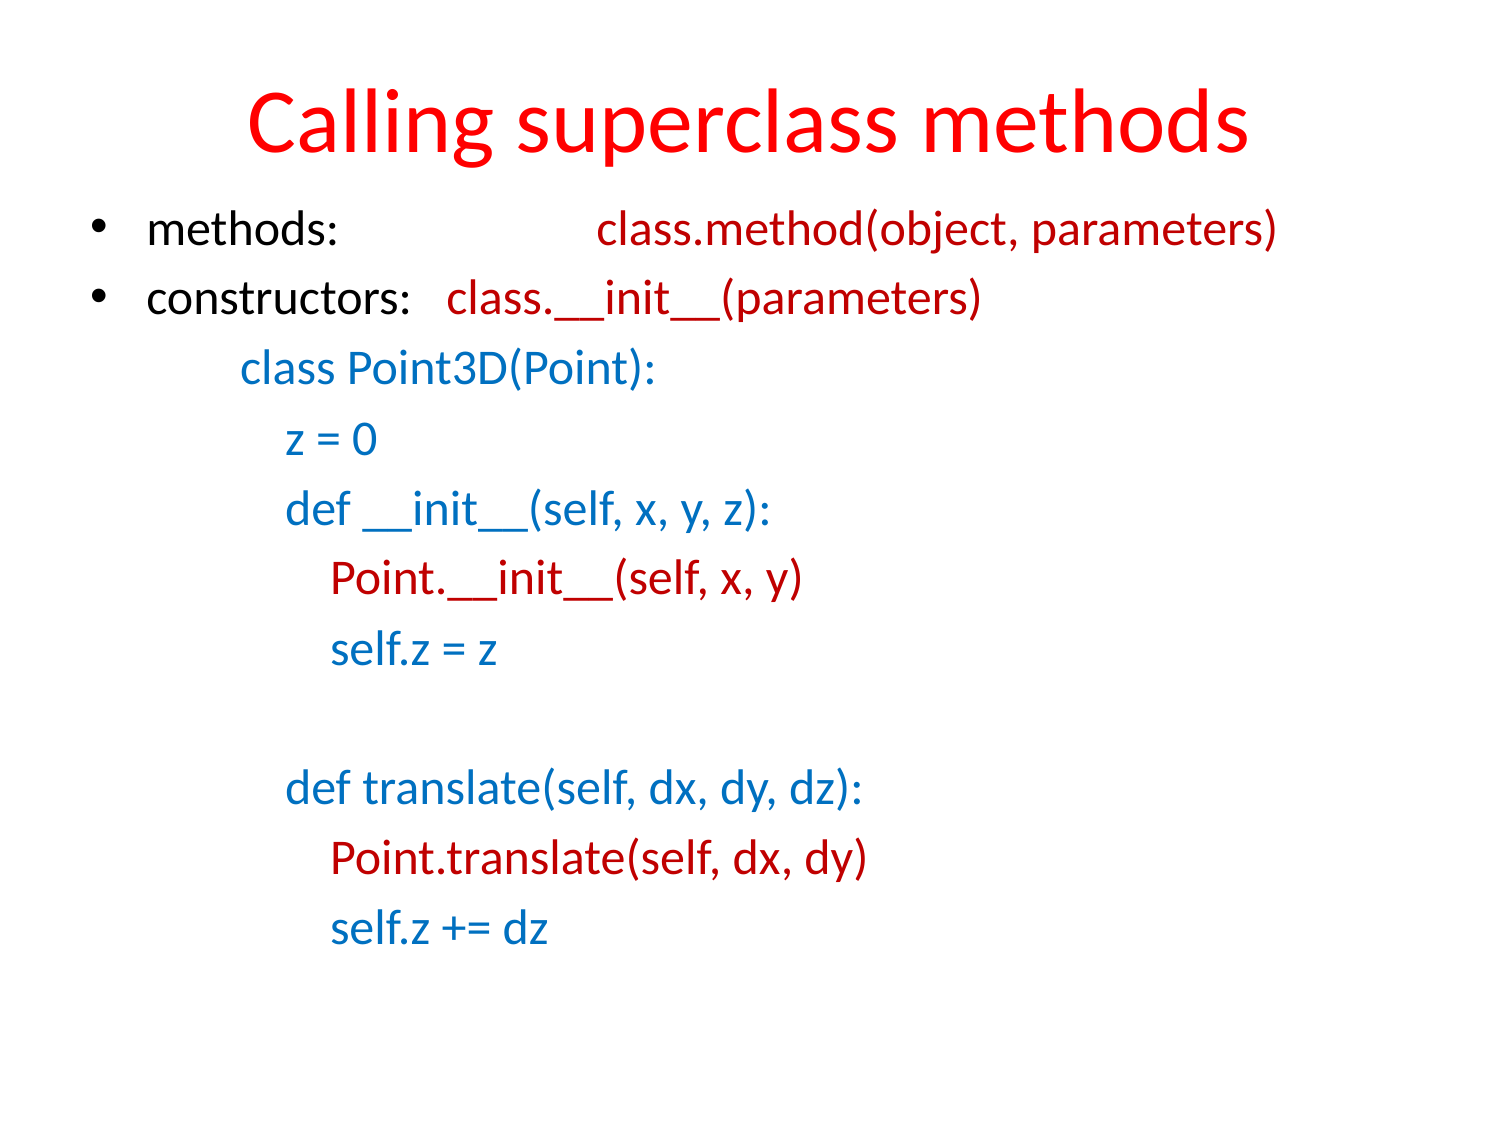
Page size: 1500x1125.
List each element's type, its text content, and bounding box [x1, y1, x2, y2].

title Calling superclass methods [75, 45, 1425, 187]
list methods: class.method(object, parameters) constructors: class.__init__(parameters) class Point3D(Point): z = 0 def __init__(self, x, y, z): Point.__init__(self, x, y) self.z = z def translate(self, dx, dy, dz): Point.translate(self, dx, dy) self.z += dz [75, 187, 1425, 1005]
